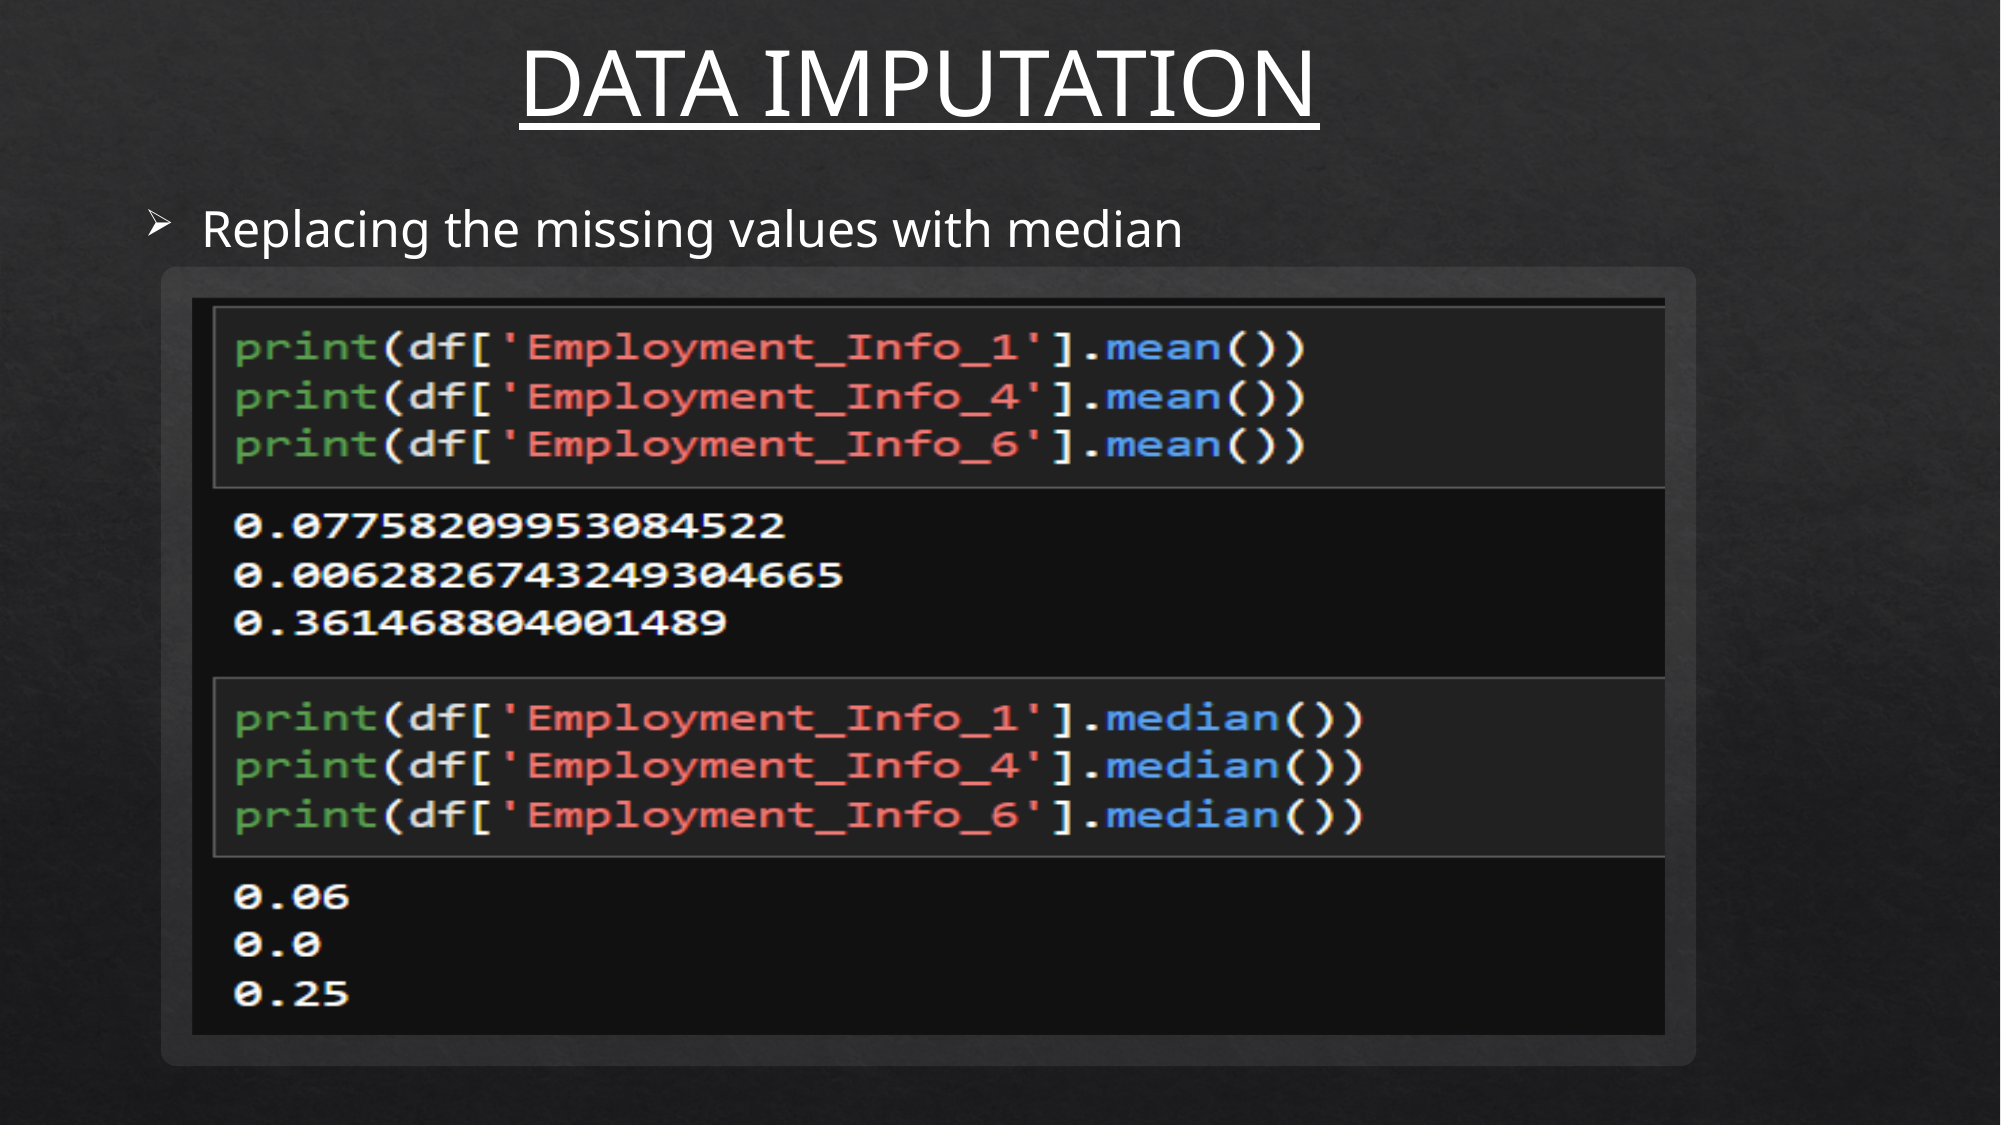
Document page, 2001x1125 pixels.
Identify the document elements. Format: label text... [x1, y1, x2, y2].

text_box Replacing the missing values with median [129, 190, 1858, 265]
text_box DATA IMPUTATION [503, 17, 1740, 142]
picture [191, 297, 1666, 1036]
